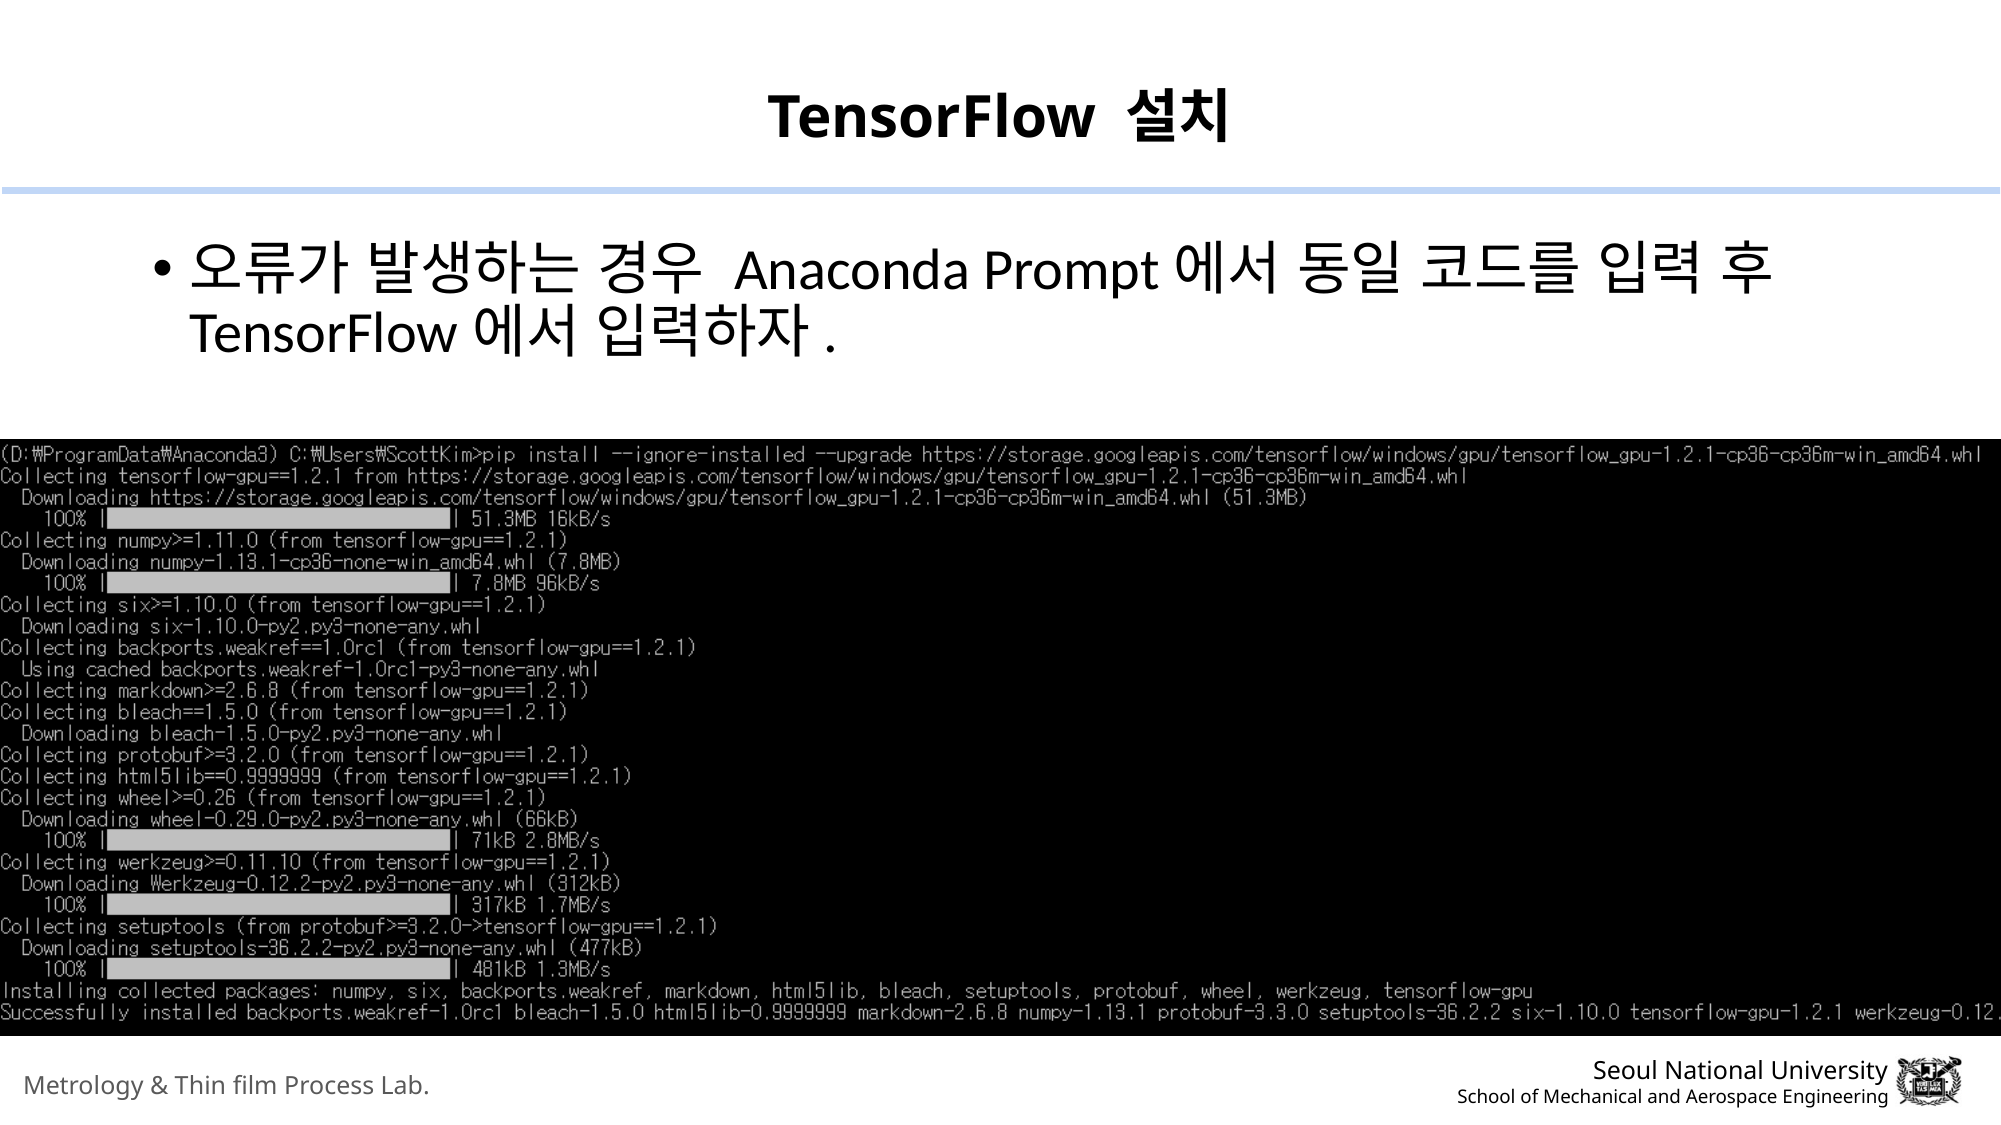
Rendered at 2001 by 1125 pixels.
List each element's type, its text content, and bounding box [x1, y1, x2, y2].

picture [1895, 1054, 1962, 1107]
picture [0, 439, 2001, 1036]
list 오류가 발생하는 경우 Anaconda Prompt에서 동일 코드를 입력 후 TensorFlow에서 입력하자. [137, 231, 1863, 439]
title TensorFlow 설치 [137, 59, 1863, 177]
